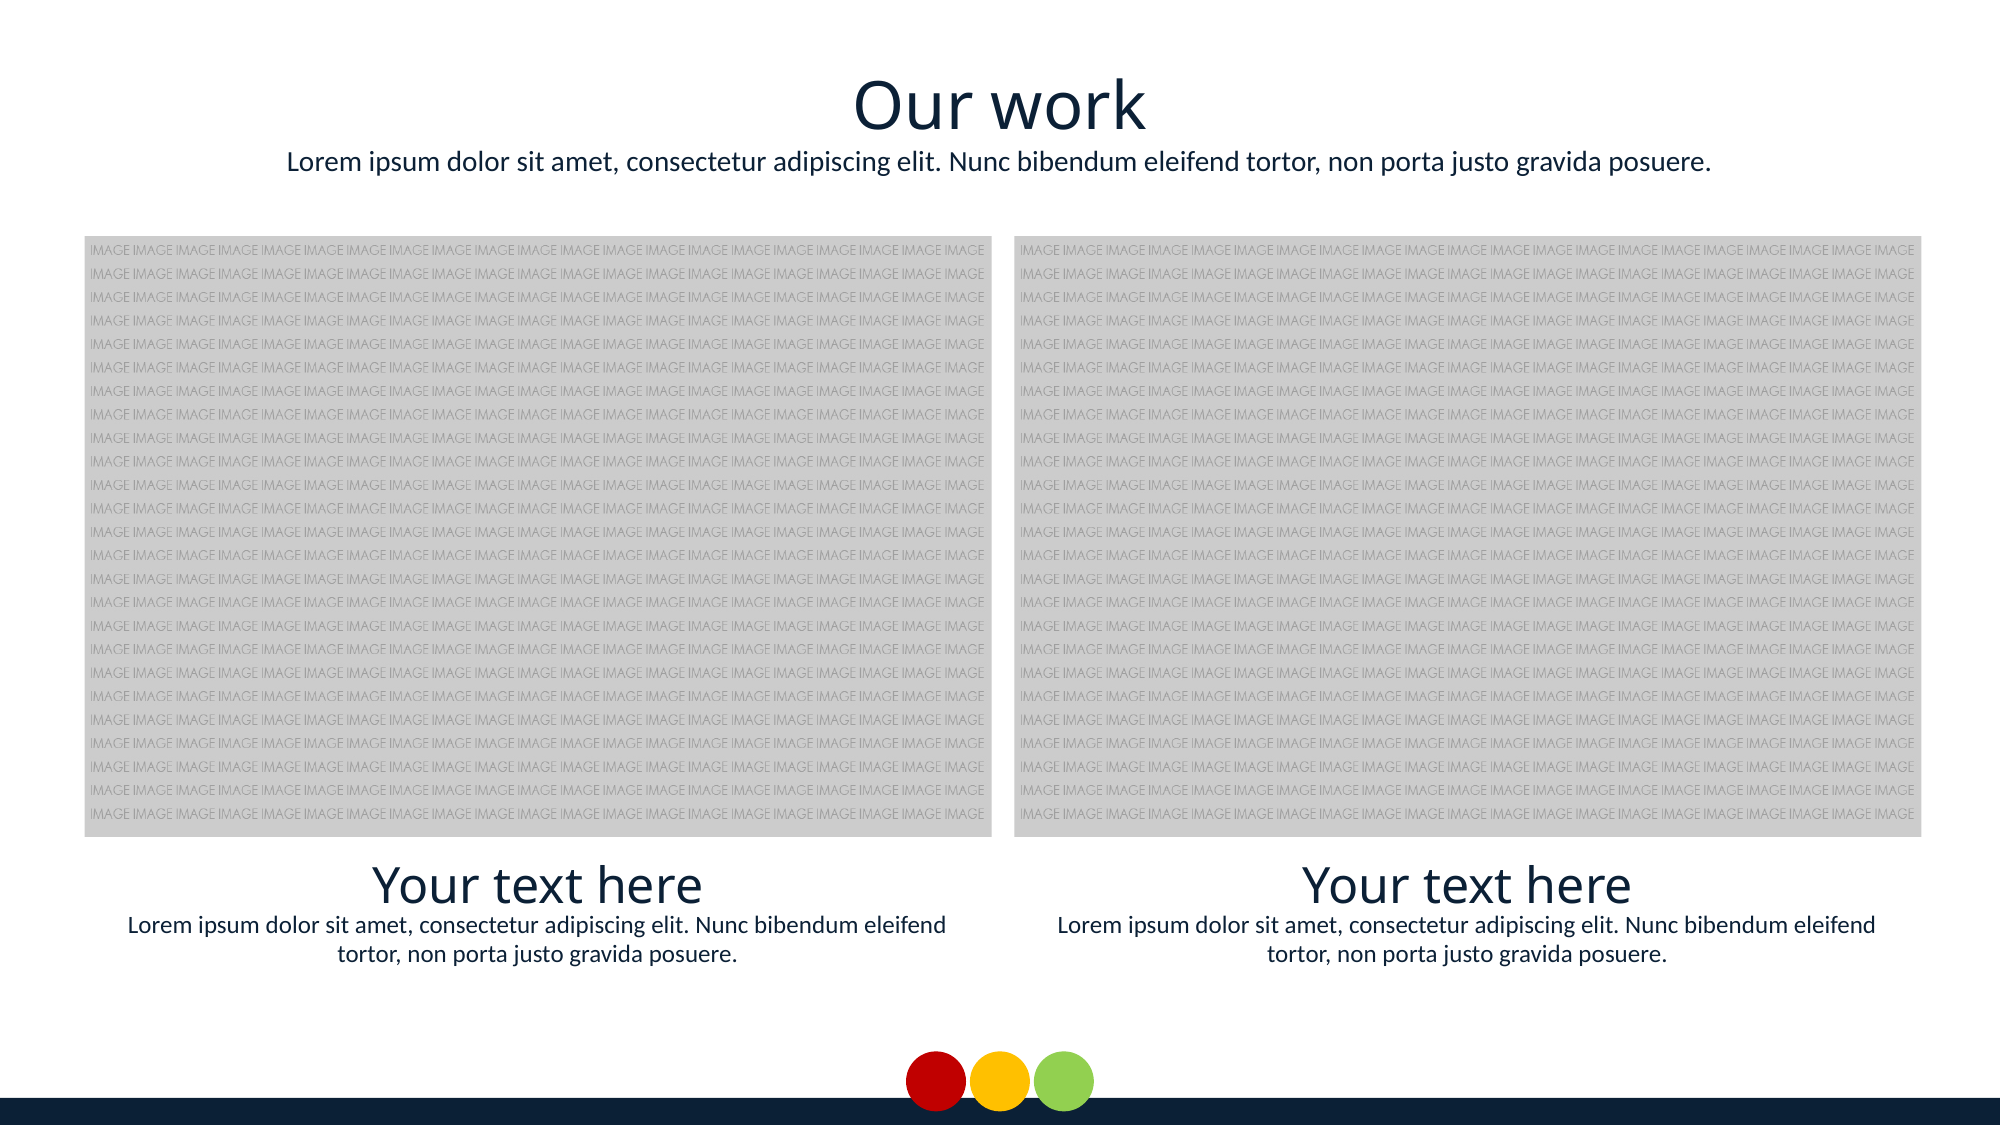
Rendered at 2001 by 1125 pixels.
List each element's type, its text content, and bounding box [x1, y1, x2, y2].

text_box Lorem ipsum dolor sit amet, consectetur adipiscing elit. Nunc bibendum eleifend tortor, non porta justo gravida posuere. [1014, 921, 1922, 976]
text_box Lorem ipsum dolor sit amet, consectetur adipiscing elit. Nunc bibendum eleifend tortor, non porta justo gravida posuere. [0, 150, 2000, 185]
text_box [1013, 236, 1922, 838]
text_box Our work [0, 55, 2000, 150]
text_box Lorem ipsum dolor sit amet, consectetur adipiscing elit. Nunc bibendum eleifend tortor, non porta justo gravida posuere. [84, 921, 992, 976]
text_box Your text here [84, 845, 992, 921]
text_box [83, 236, 993, 838]
text_box Your text here [1014, 845, 1922, 921]
